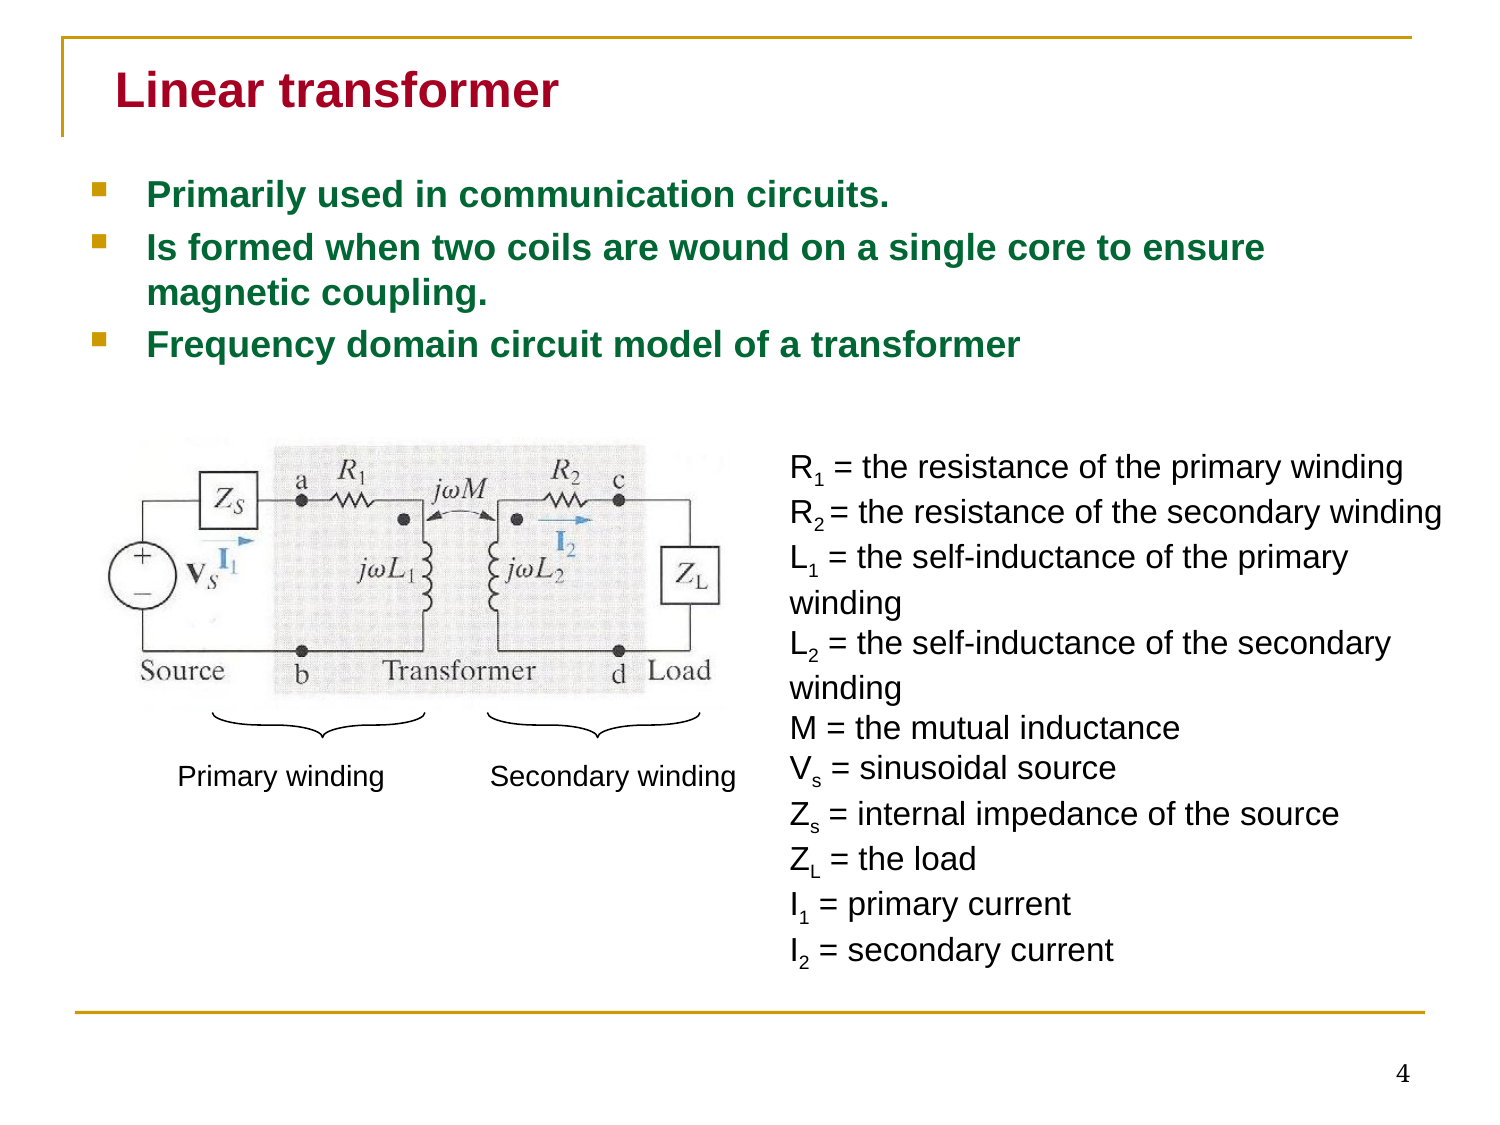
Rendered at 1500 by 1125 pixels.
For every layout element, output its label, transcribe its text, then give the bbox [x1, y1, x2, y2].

picture [99, 437, 751, 725]
slide_number 4 [1074, 1023, 1426, 1100]
text_box Linear transformer [99, 49, 1038, 125]
text_box Primary winding [162, 749, 438, 800]
text_box R1 = the resistance of the primary winding R2 = the resistance of the secondary winding L1 = the self-inductance of the primary winding L2 = the self-inductance of the secondary winding M = the mutual inductance Vs = sinusoidal source Zs = internal impedance of the source ZL = the load I1 = primary current I2 = secondary current [774, 437, 1463, 1061]
list Primarily used in communication circuits. Is formed when two coils are wound on a single core to ensure magnetic coupling. Frequency domain circuit model of a transformer [74, 162, 1426, 388]
text_box Secondary winding [474, 749, 774, 800]
